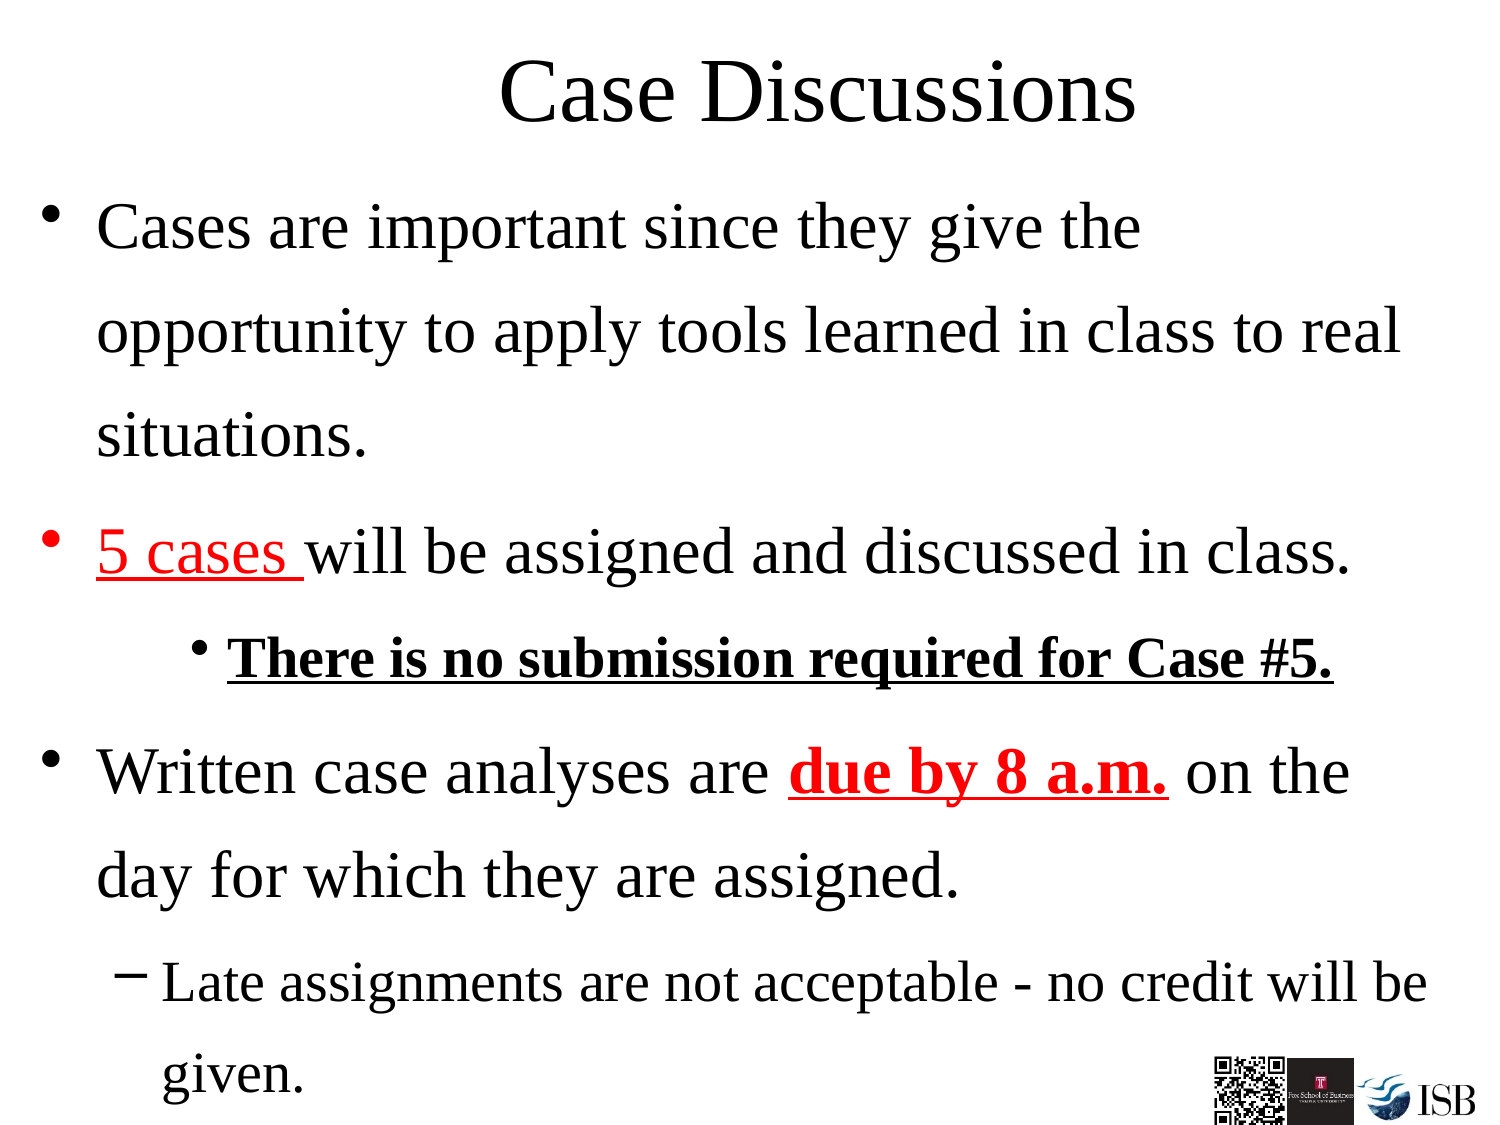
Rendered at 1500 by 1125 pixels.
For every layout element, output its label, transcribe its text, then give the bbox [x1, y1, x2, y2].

picture [1212, 1055, 1475, 1125]
list Cases are important since they give the opportunity to apply tools learned in class to real situations. 5 cases will be assigned and discussed in class. There is no submission required for Case #5. Written case analyses are due by 8 a.m. on the day for which they are assigned. Late assignments are not acceptable - no credit will be given. [24, 149, 1463, 825]
title Case Discussions [37, 37, 1500, 132]
